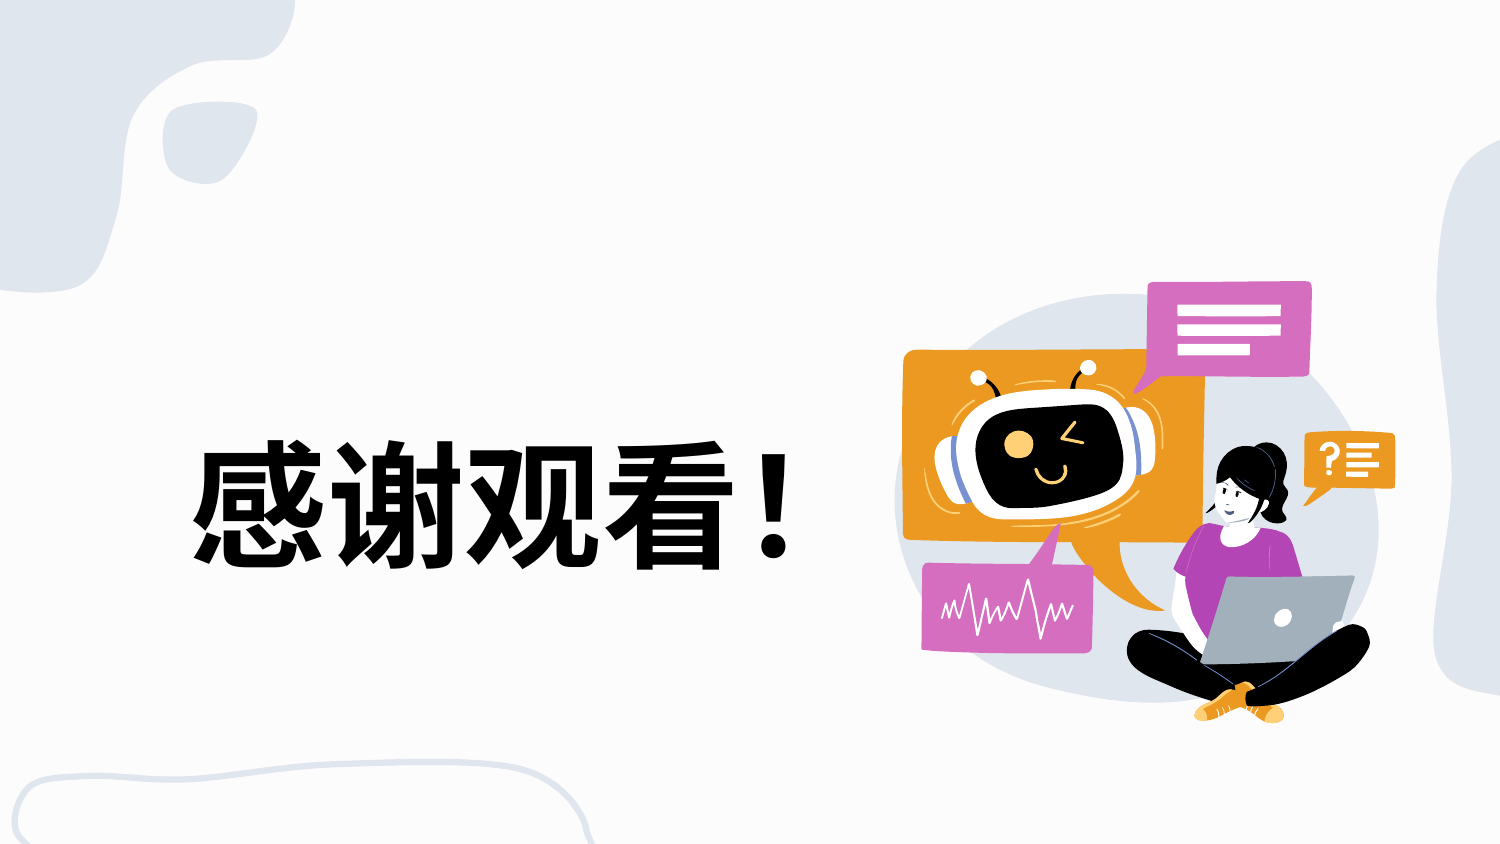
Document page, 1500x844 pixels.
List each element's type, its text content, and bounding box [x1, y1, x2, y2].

title 感谢观看！ [100, 380, 883, 546]
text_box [889, 280, 1396, 724]
